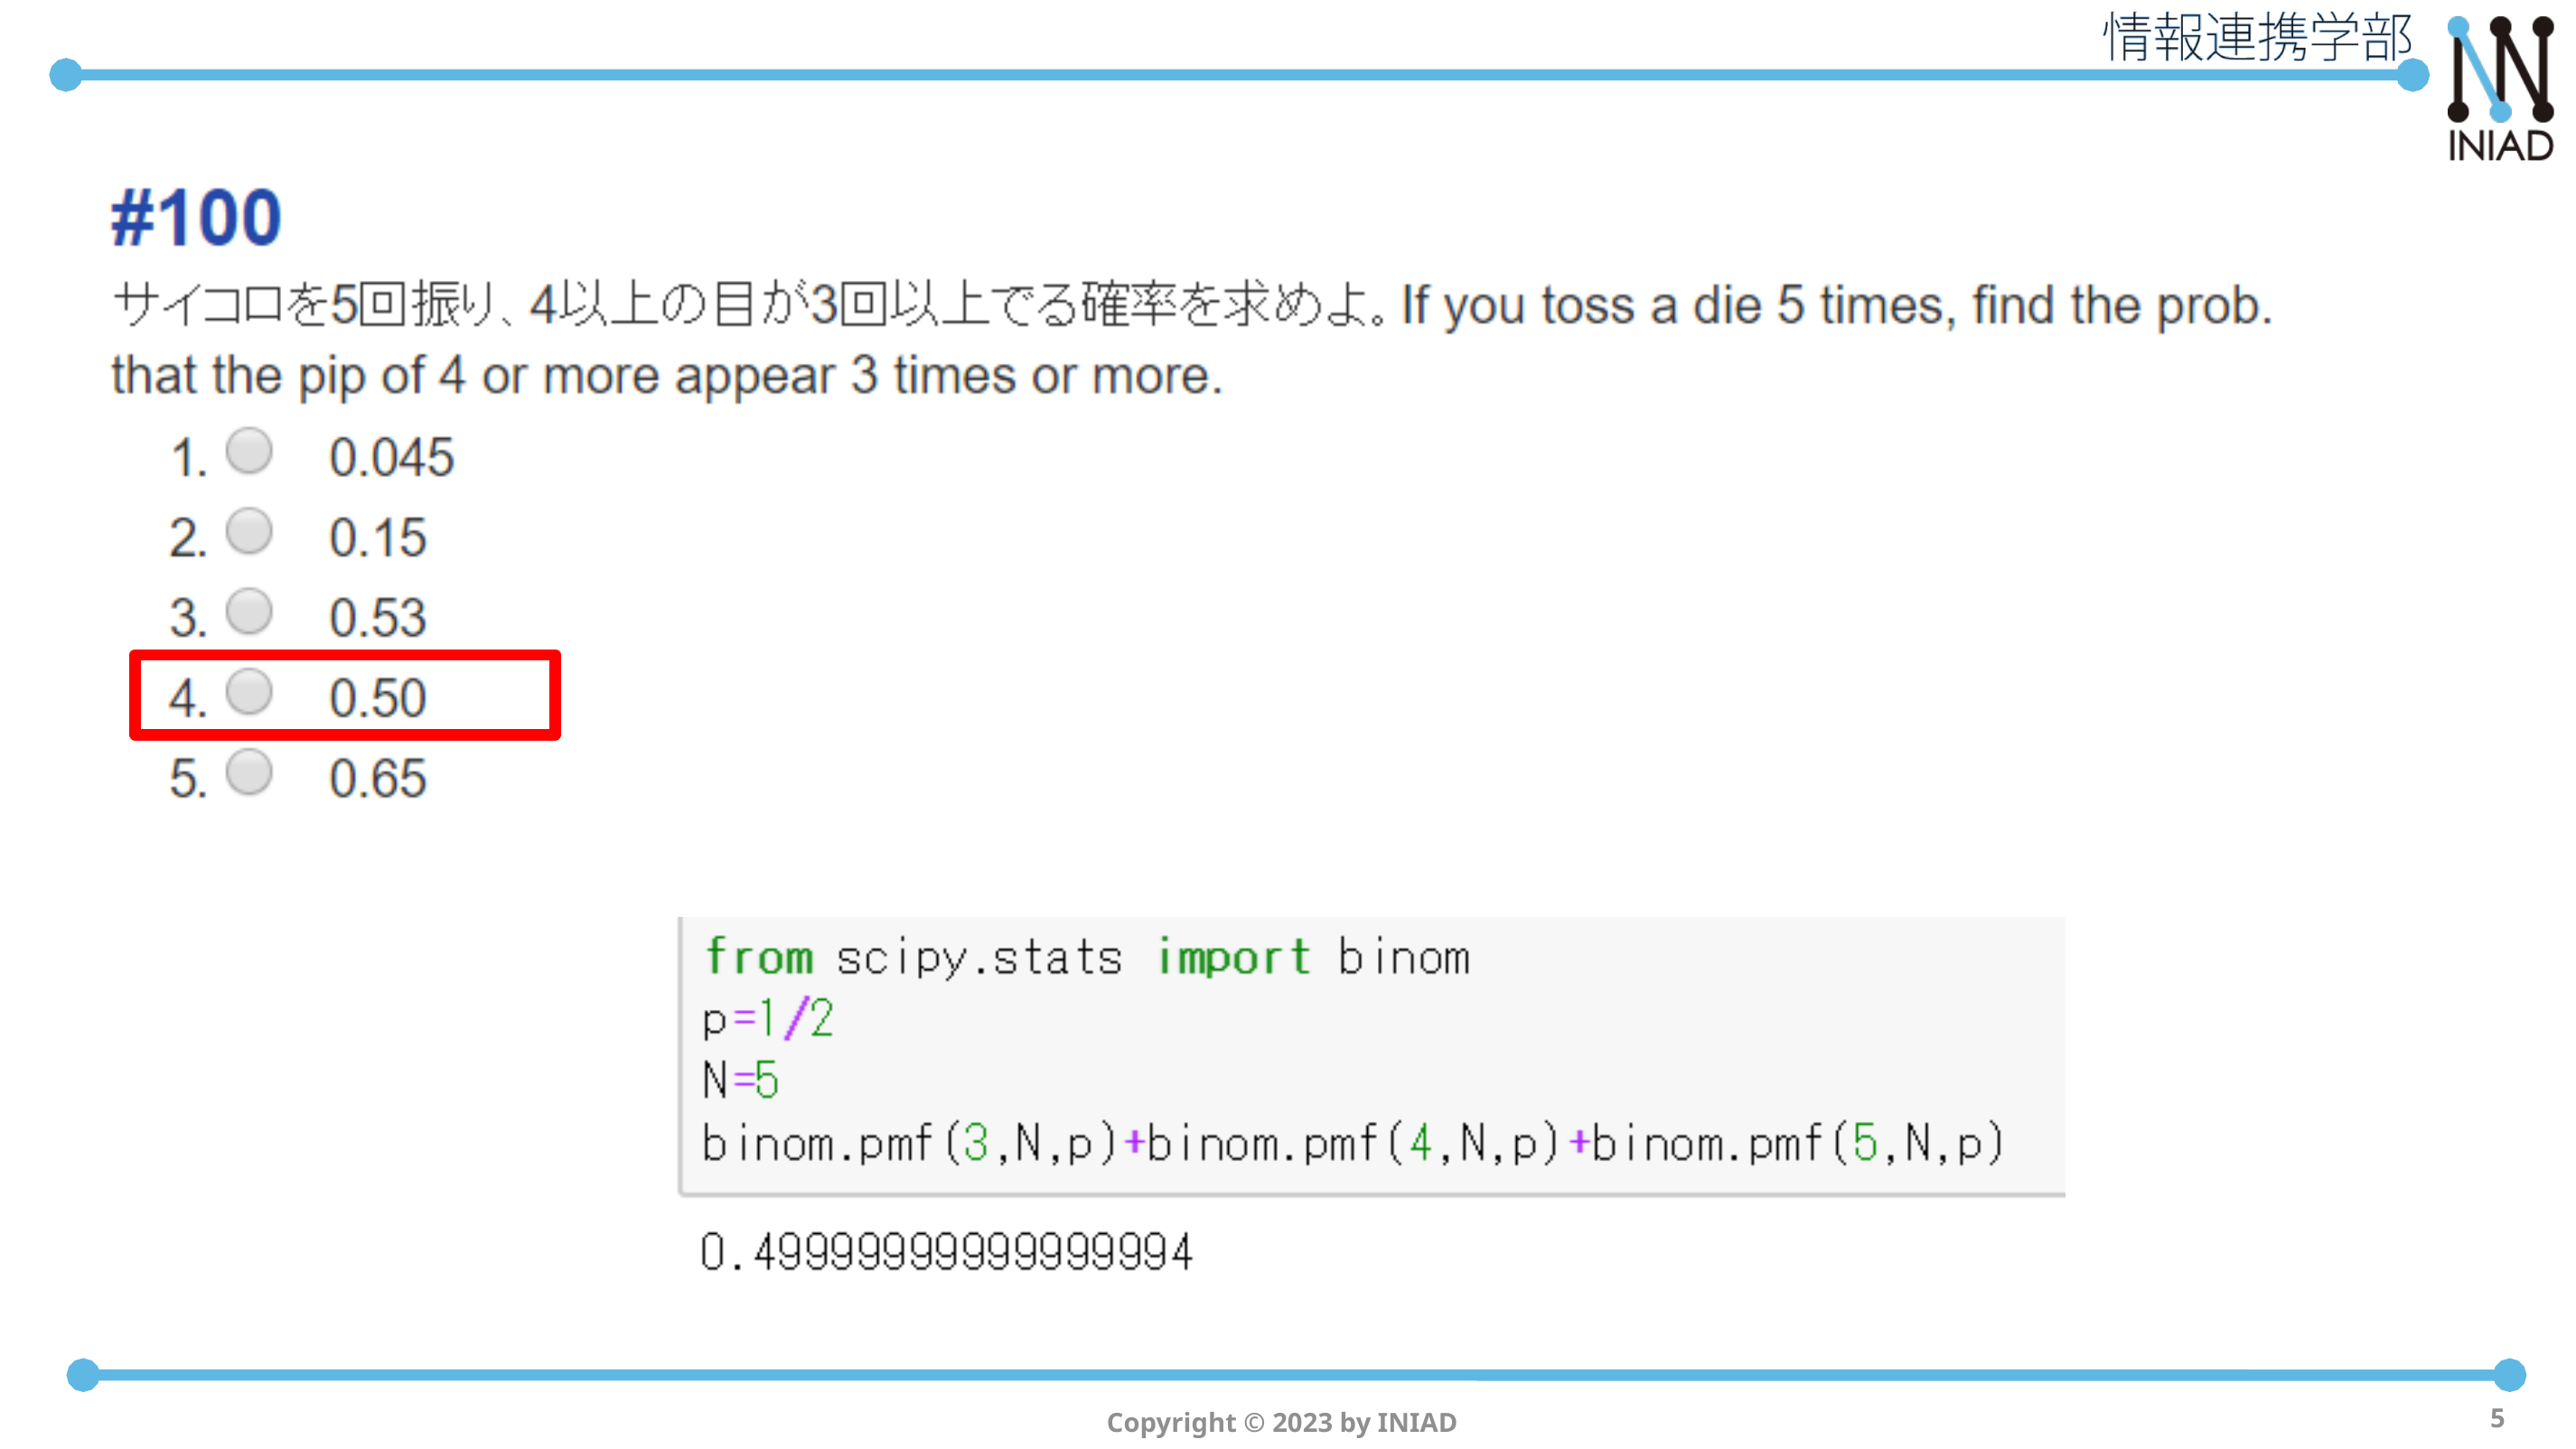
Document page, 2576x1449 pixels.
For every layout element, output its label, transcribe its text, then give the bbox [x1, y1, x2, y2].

picture [668, 916, 2065, 1305]
picture [91, 164, 2318, 847]
footer Copyright © 2023 by INIAD [59, 1374, 2506, 1445]
slide_number 5 [2376, 1376, 2519, 1445]
picture [2448, 12, 2555, 170]
